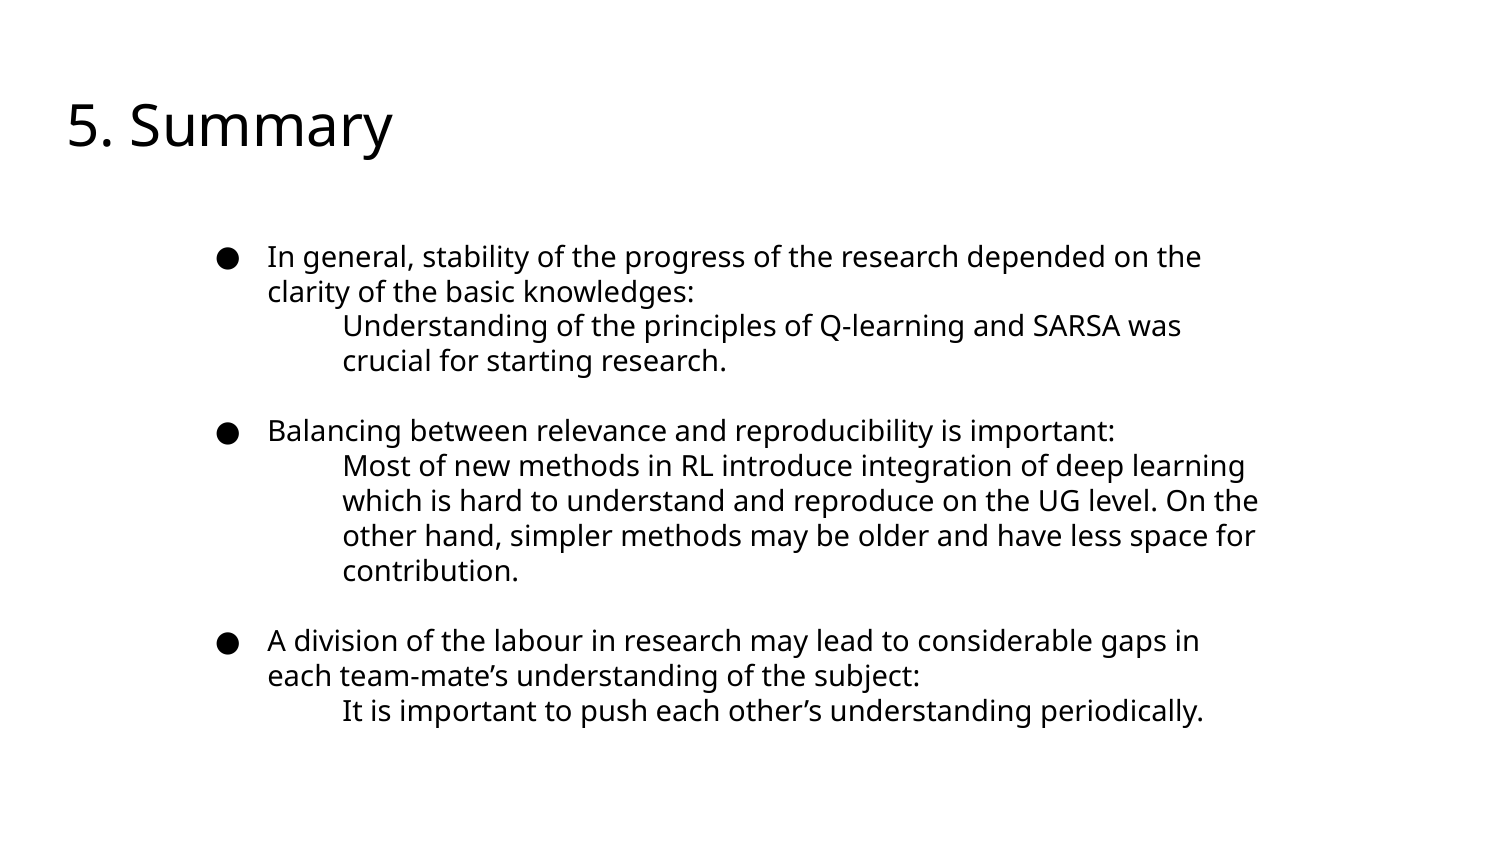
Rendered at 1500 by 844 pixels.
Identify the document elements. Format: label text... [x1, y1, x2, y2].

text_box In general, stability of the progress of the research depended on the clarity of the basic knowledges: Understanding of the principles of Q-learning and SARSA was crucial for starting research. Balancing between relevance and reproducibility is important: Most of new methods in RL introduce integration of deep learning which is hard to understand and reproduce on the UG level. On the other hand, simpler methods may be older and have less space for contribution. A division of the labour in research may lead to considerable gaps in each team-mate’s understanding of the subject: It is important to push each other’s understanding periodically. [177, 222, 1287, 289]
title 5. Summary [51, 72, 1449, 167]
